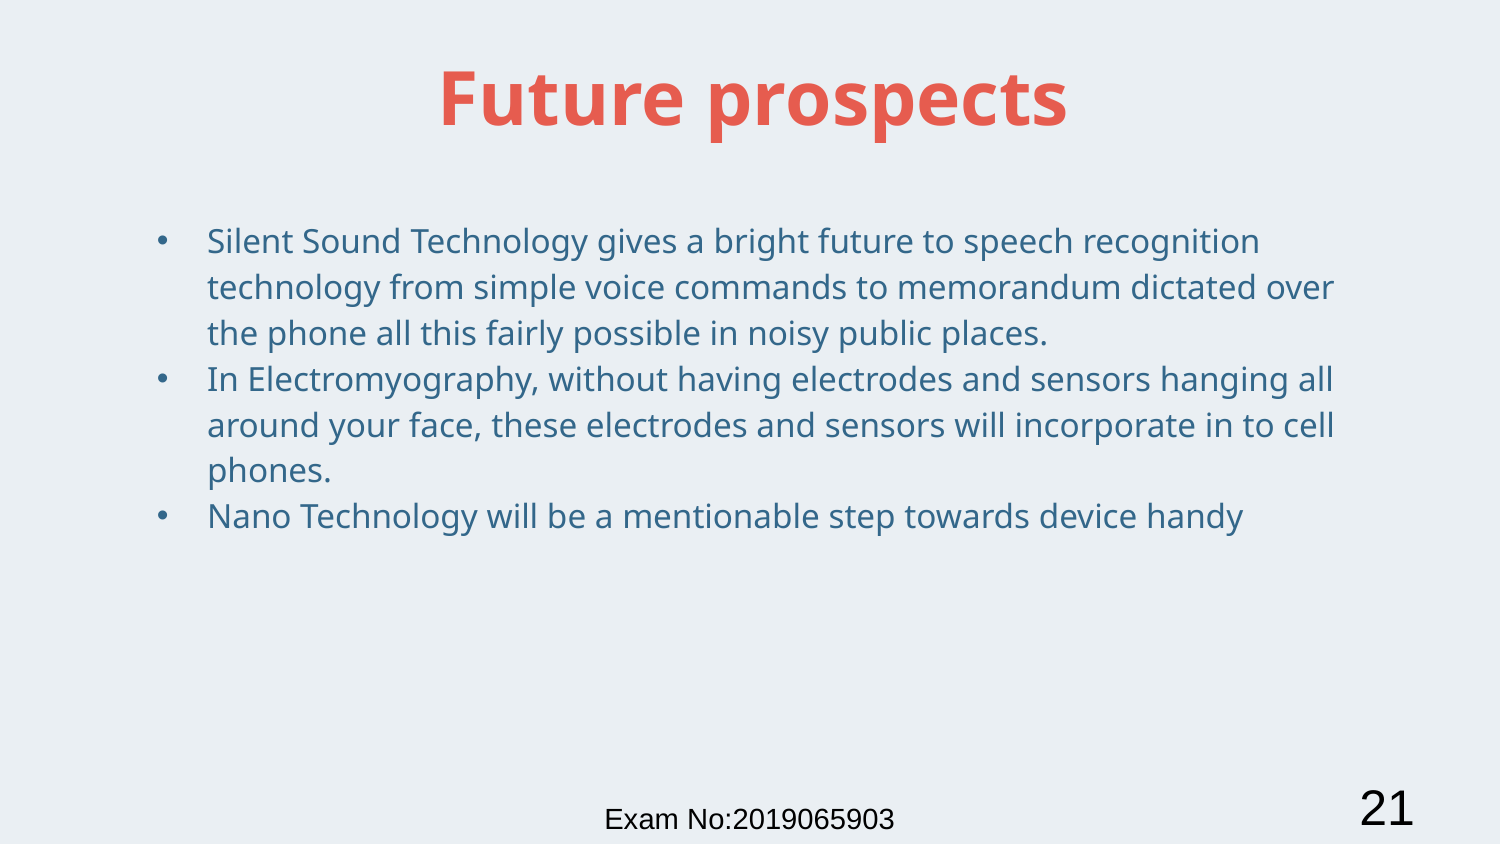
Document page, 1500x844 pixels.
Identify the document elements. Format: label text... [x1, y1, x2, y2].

text_box Exam No:2019065903 [589, 793, 911, 843]
list Silent Sound Technology gives a bright future to speech recognition technology from simple voice commands to memorandum dictated over the phone all this fairly possible in noisy public places. In Electromyography, without having electrodes and sensors hanging all around your face, these electrodes and sensors will incorporate in to cell phones. Nano Technology will be a mentionable step towards device handy [116, 199, 1390, 759]
text_box 21 [1324, 767, 1430, 843]
title Future prospects [116, 35, 1390, 164]
